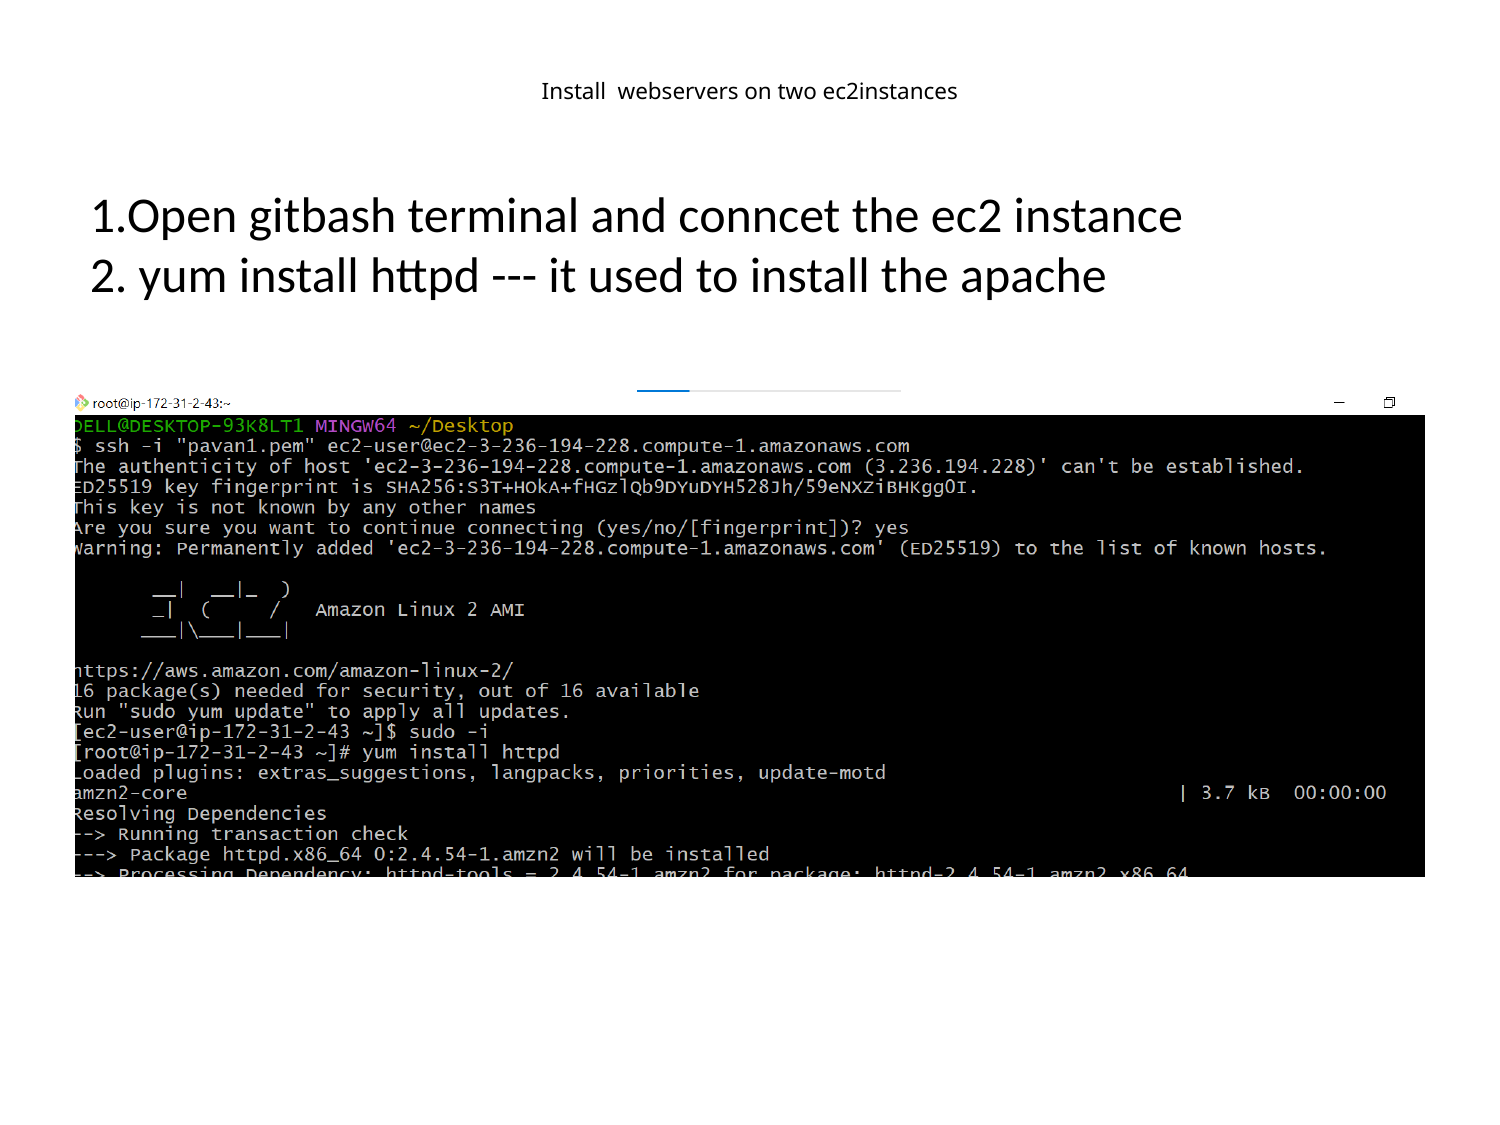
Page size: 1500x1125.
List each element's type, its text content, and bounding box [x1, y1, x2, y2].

text_box 1.Open gitbash terminal and conncet the ec2 instance 2. yum install httpd --- it used to install the apache [74, 174, 1350, 310]
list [74, 390, 1426, 877]
title Install webservers on two ec2instances [75, 37, 1425, 150]
